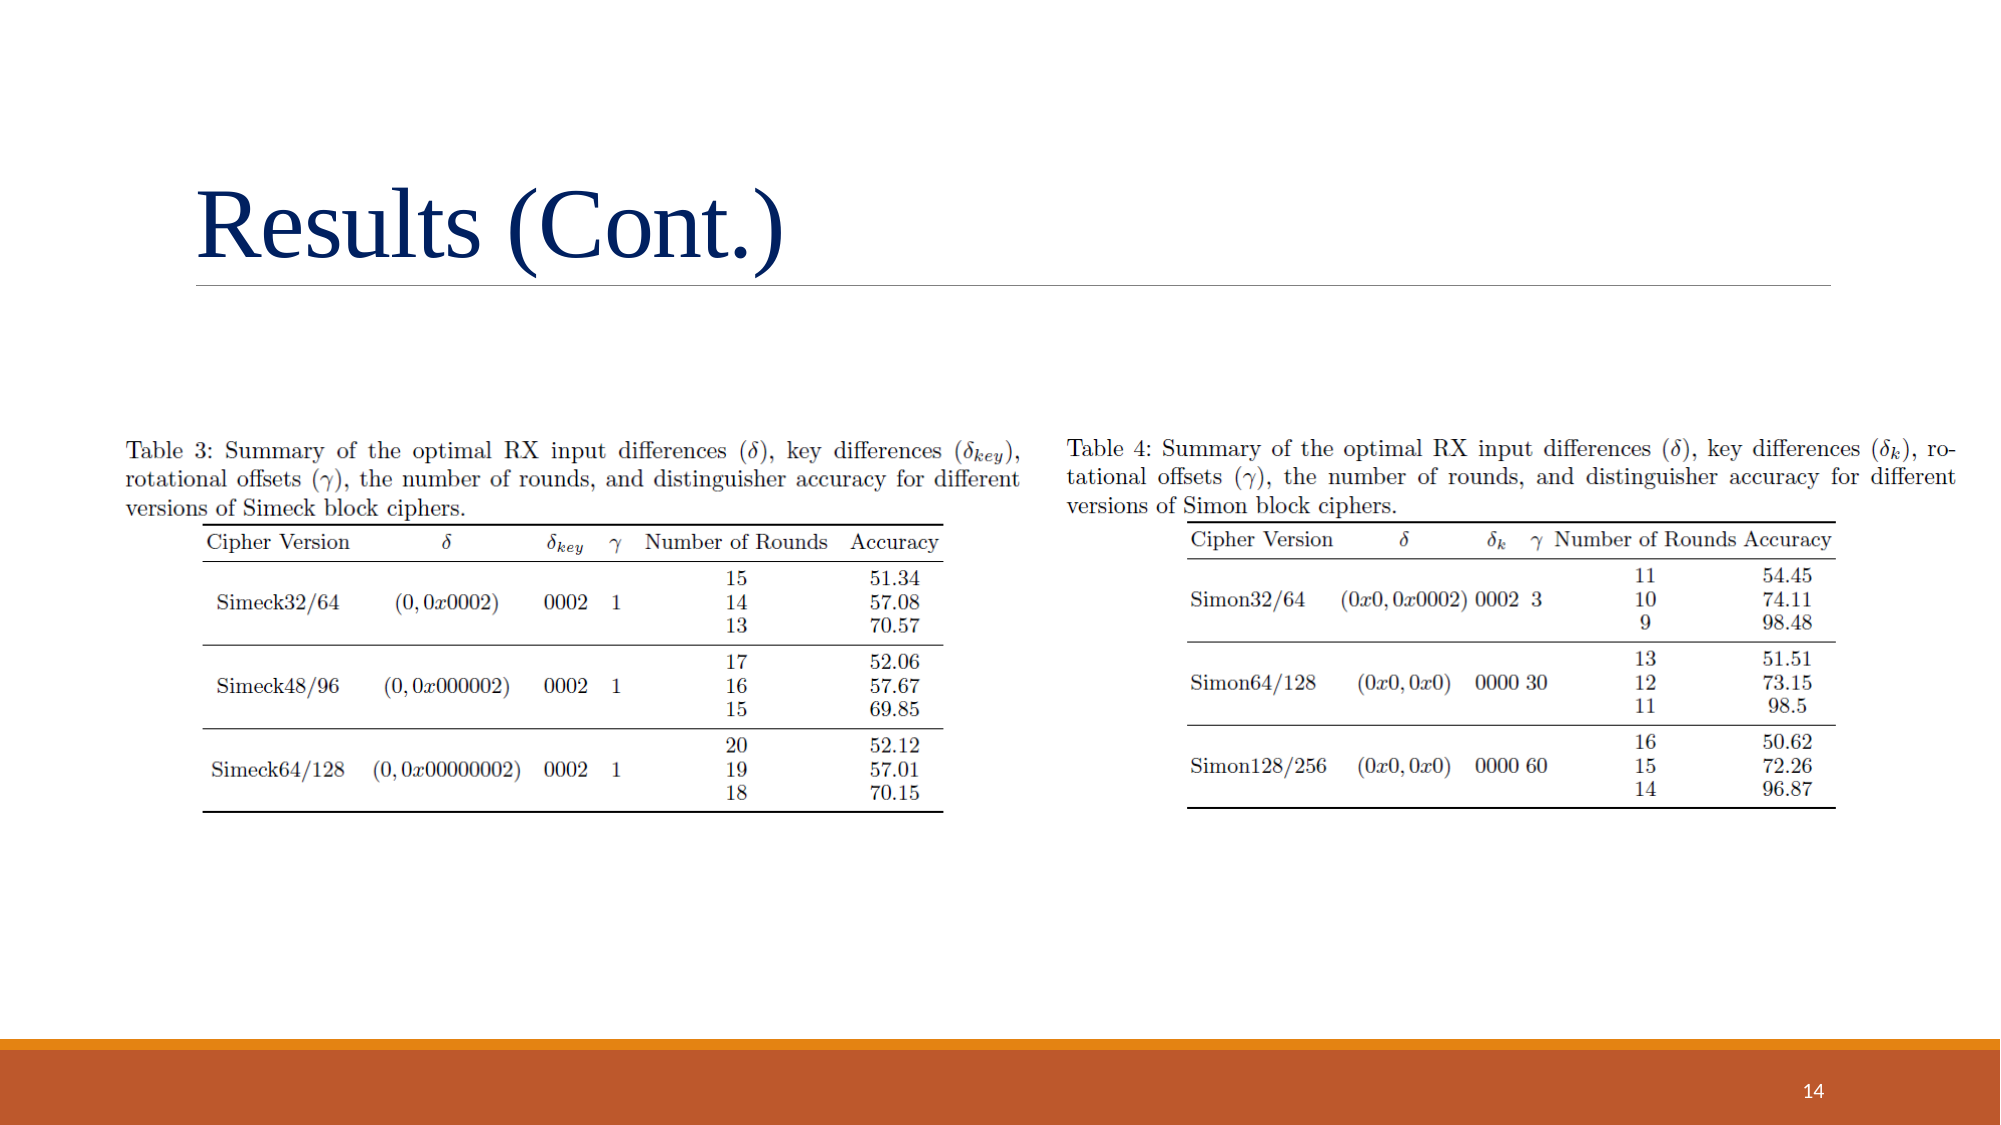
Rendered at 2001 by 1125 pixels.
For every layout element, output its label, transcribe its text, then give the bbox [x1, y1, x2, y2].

picture [1056, 424, 1991, 825]
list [112, 424, 1032, 825]
slide_number 14 [1624, 1059, 1840, 1120]
title Results (Cont.) [180, 47, 1830, 285]
